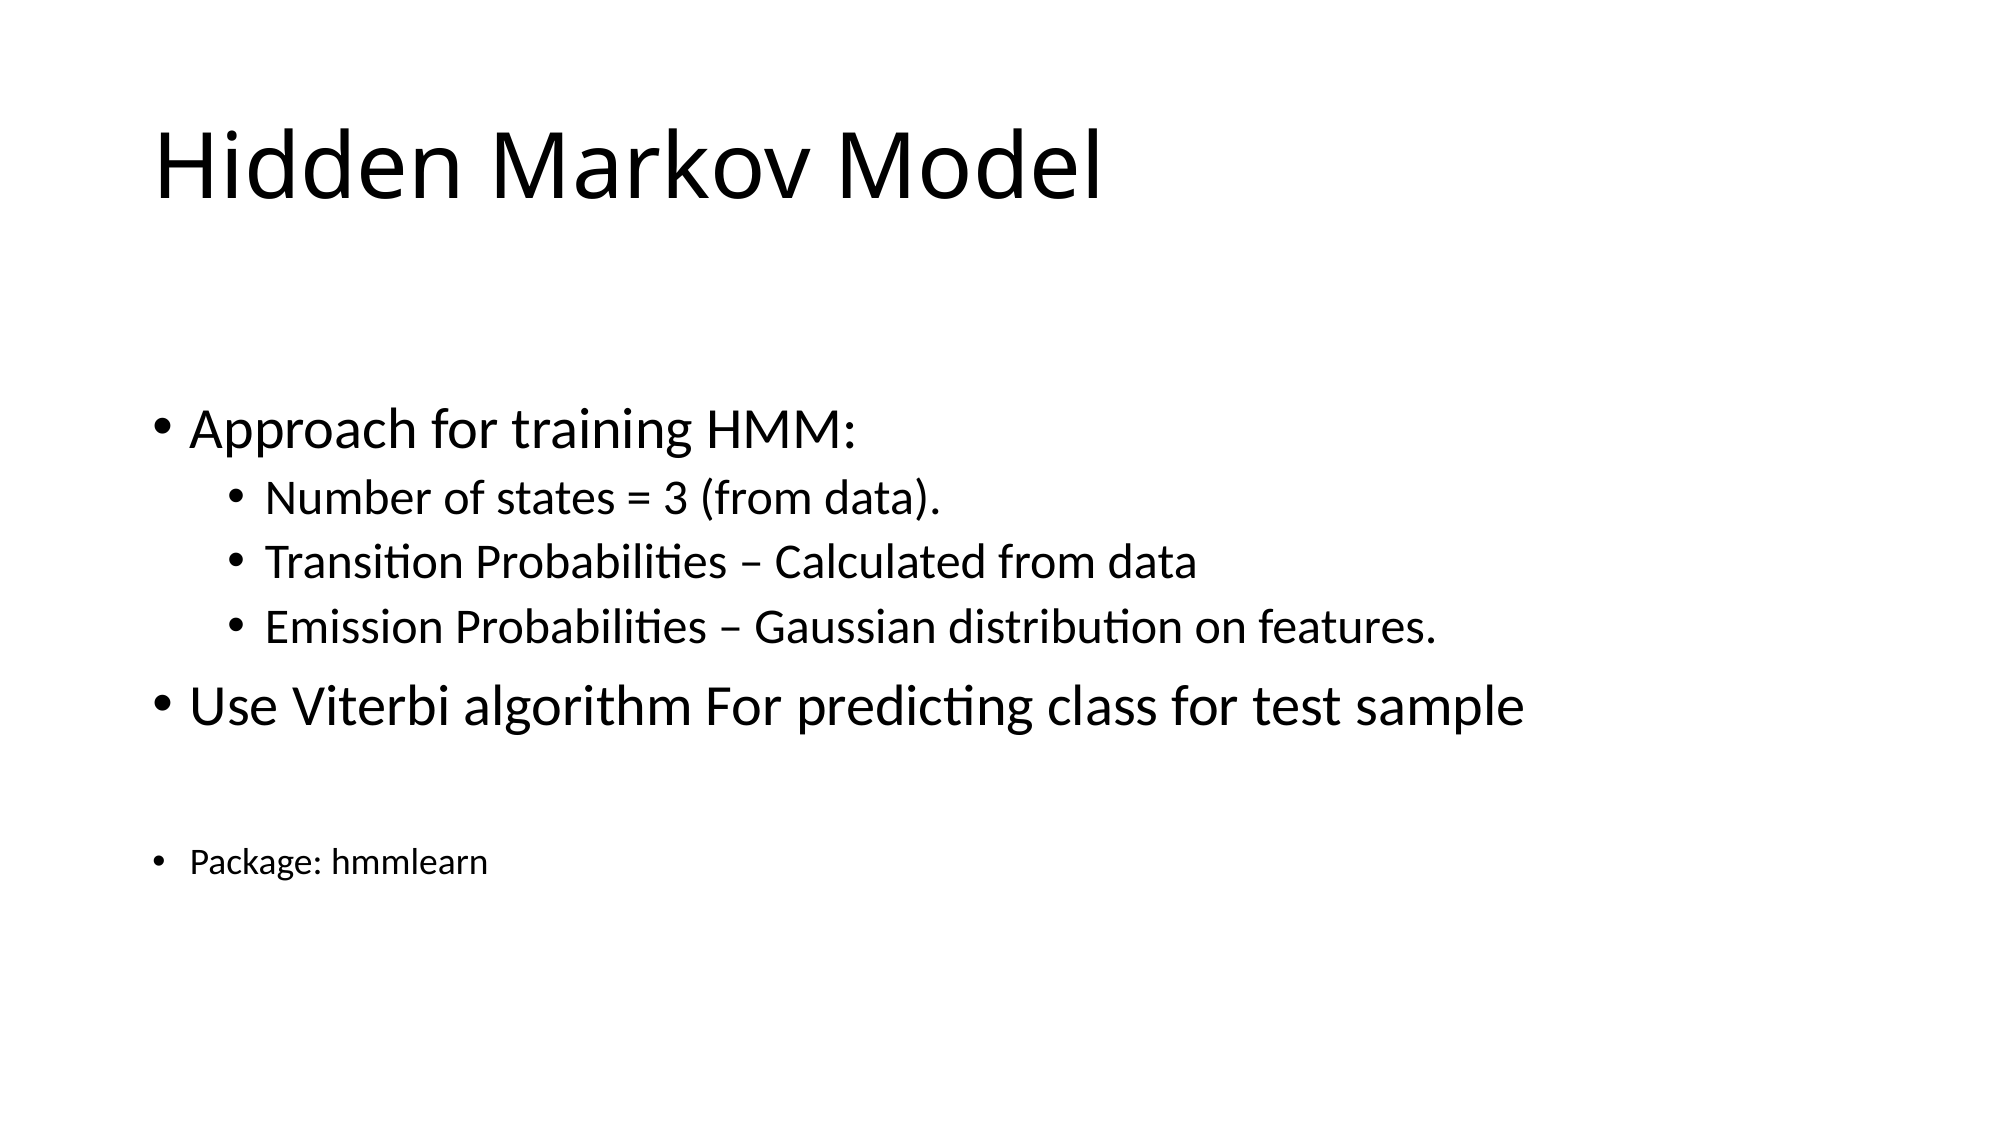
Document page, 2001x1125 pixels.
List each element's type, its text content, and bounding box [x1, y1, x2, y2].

title Hidden Markov Model [137, 59, 1863, 278]
list Approach for training HMM: Number of states = 3 (from data). Transition Probabilities – Calculated from data Emission Probabilities – Gaussian distribution on features. Use Viterbi algorithm For predicting class for test sample Package: hmmlearn [137, 299, 1863, 1014]
